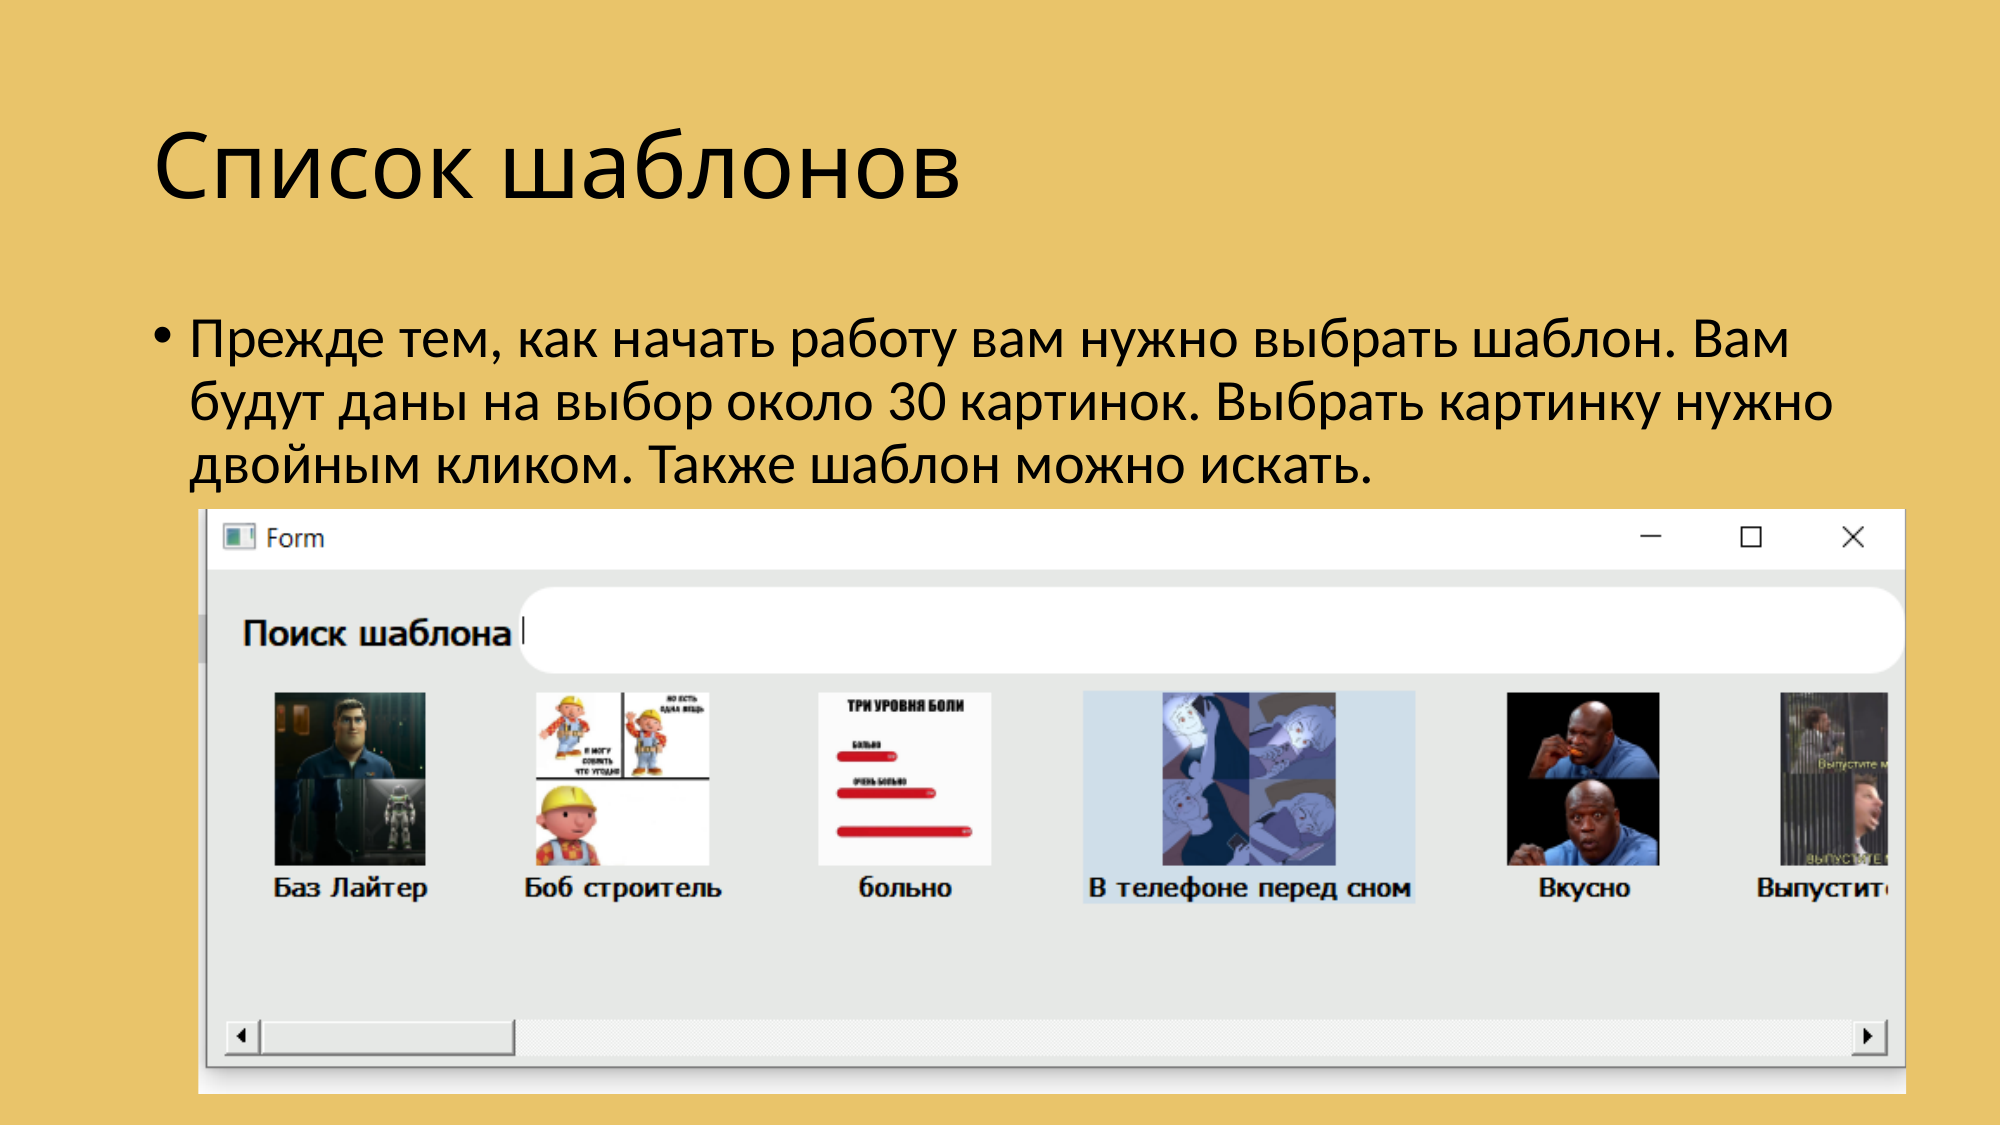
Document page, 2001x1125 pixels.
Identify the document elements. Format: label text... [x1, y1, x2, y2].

title Список шаблонов [137, 59, 1863, 278]
list Прежде тем, как начать работу вам нужно выбрать шаблон. Вам будут даны на выбор около 30 картинок. Выбрать картинку нужно двойным кликом. Также шаблон можно искать. [137, 299, 1863, 1014]
picture [198, 509, 1907, 1094]
